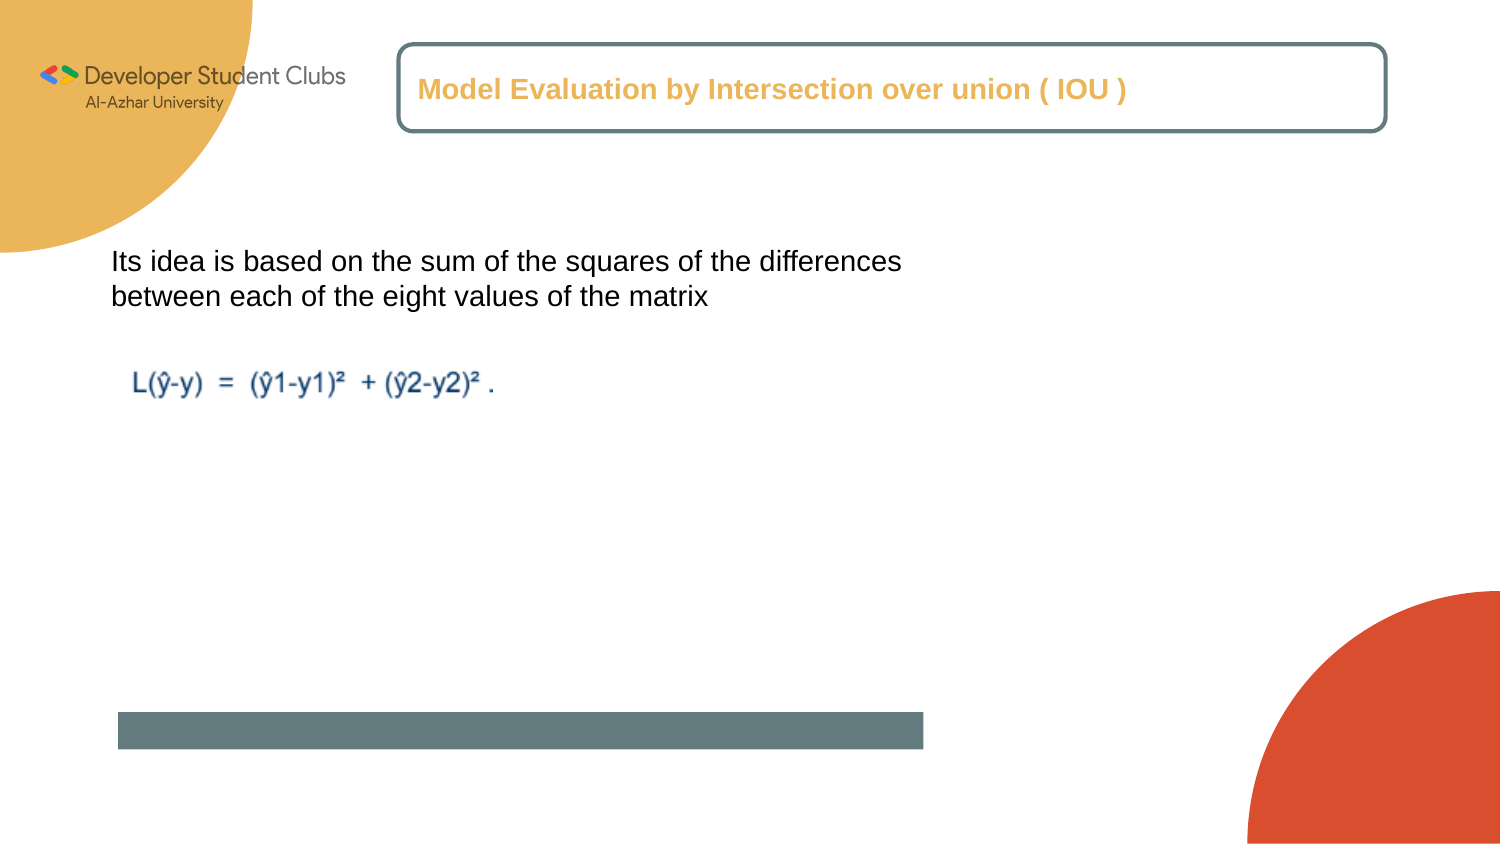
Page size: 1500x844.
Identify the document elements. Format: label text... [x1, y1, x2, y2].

text_box Its idea is based on the sum of the squares of the differences between each of the eight values of the matrix [96, 235, 973, 320]
picture [32, 46, 349, 117]
text_box Model Evaluation by Intersection over union ( IOU ) [396, 42, 1388, 134]
picture [110, 349, 493, 446]
